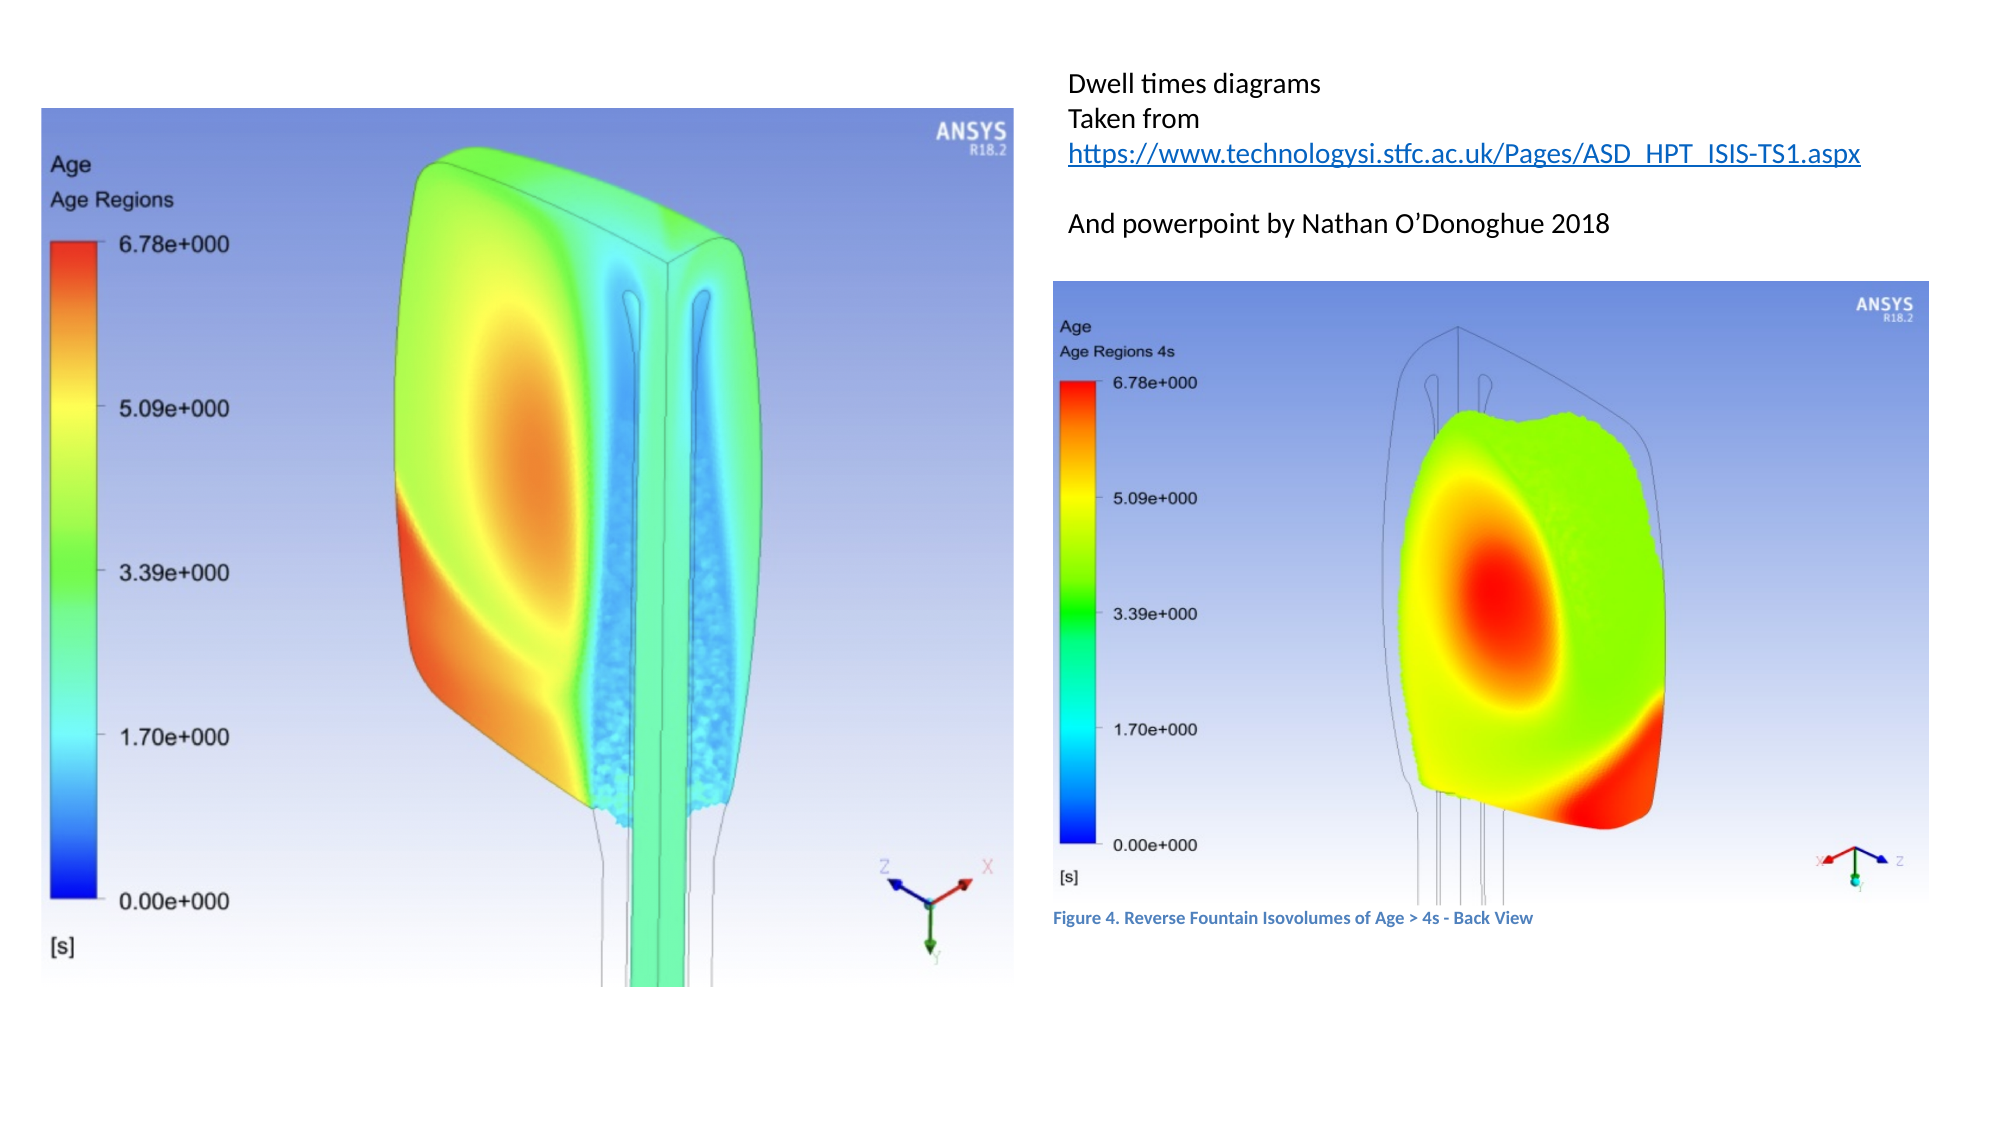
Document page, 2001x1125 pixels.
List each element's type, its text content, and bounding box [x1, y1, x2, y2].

text_box Dwell times diagrams Taken from https://www.technologysi.stfc.ac.uk/Pages/ASD_HPT_ISIS-TS1.aspx And powerpoint by Nathan O’Donoghue 2018 [1053, 56, 1892, 281]
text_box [1053, 281, 1929, 975]
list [41, 108, 1014, 987]
